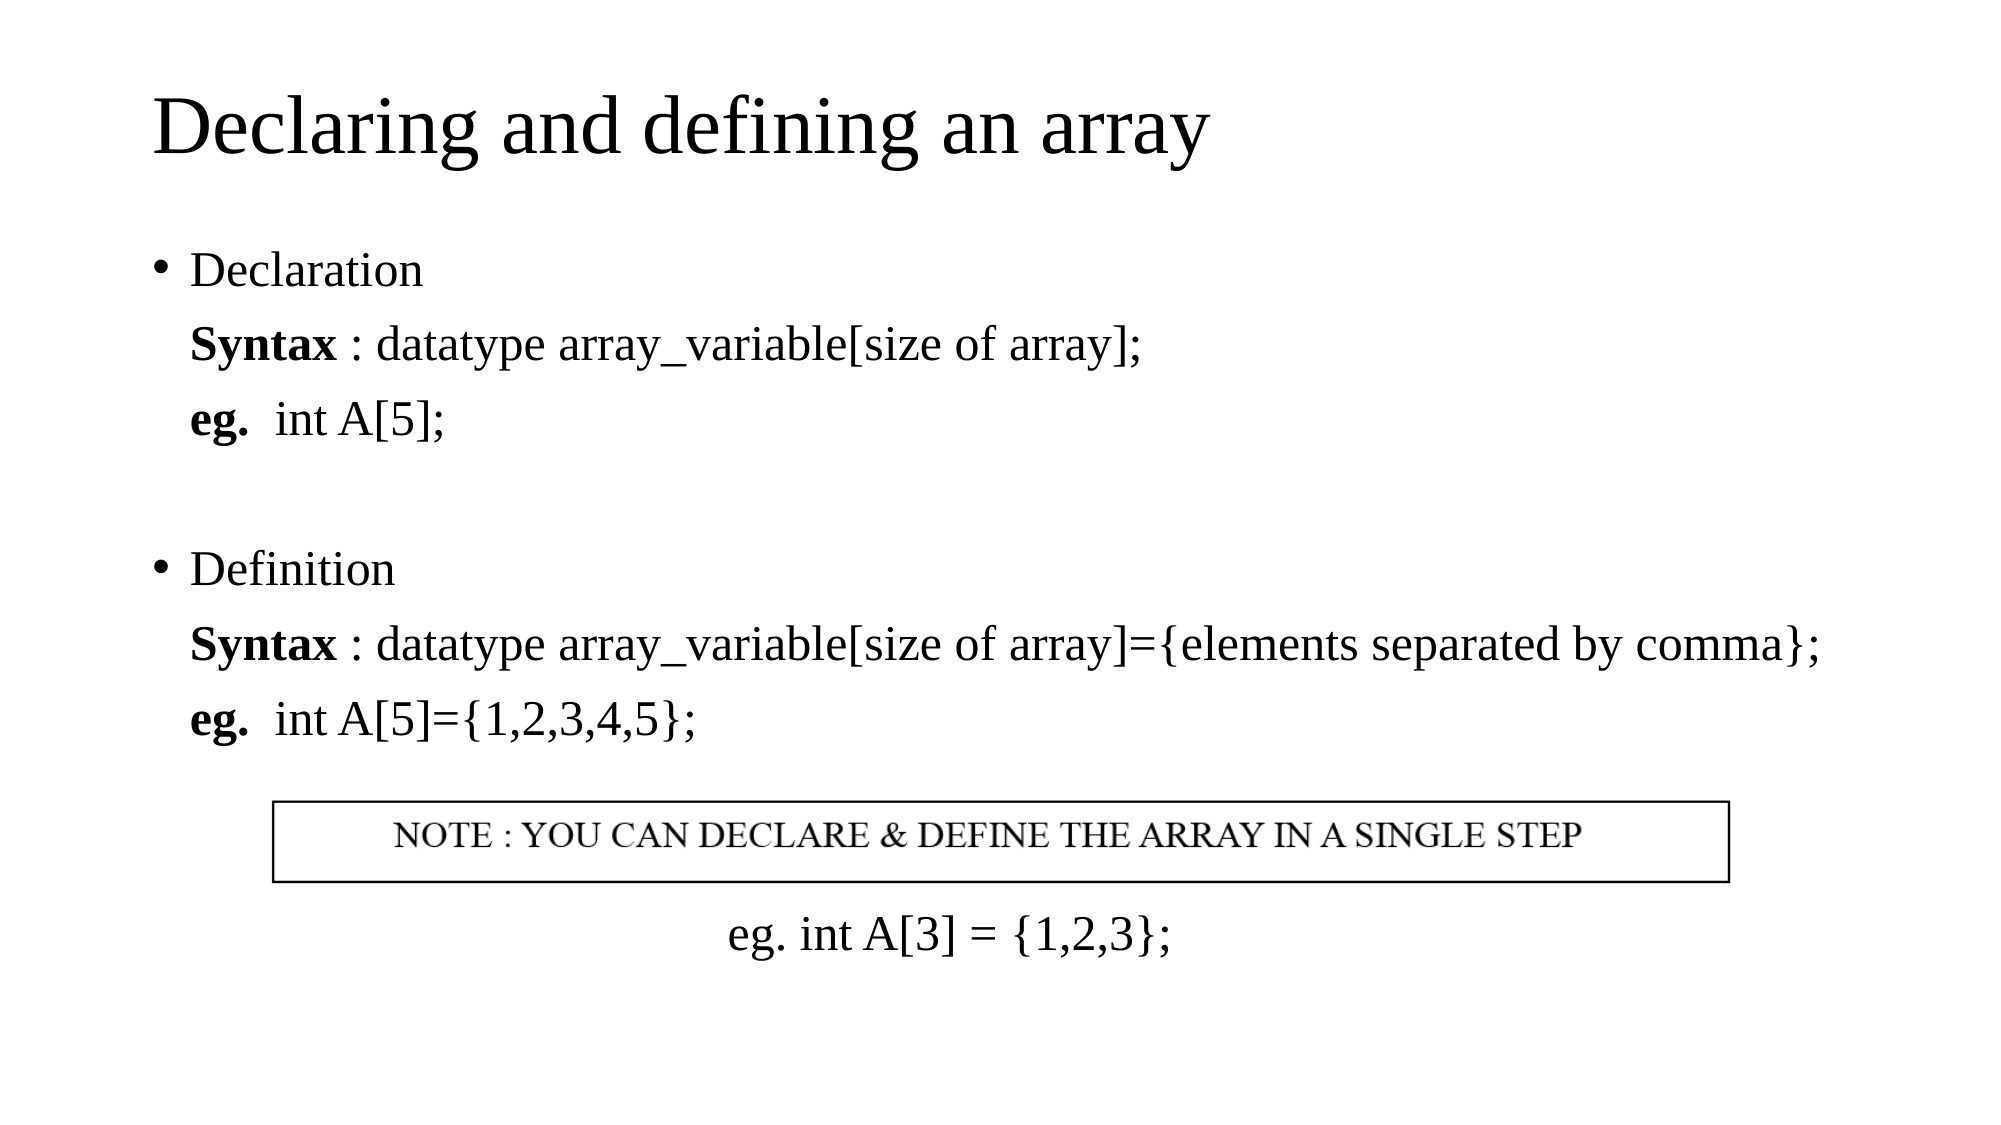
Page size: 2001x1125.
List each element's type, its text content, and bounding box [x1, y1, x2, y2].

picture [264, 796, 1736, 889]
list Declaration Syntax : datatype array_variable[size of array]; eg. int A[5]; Definition Syntax : datatype array_variable[size of array]={elements separated by comma}; eg. int A[5]={1,2,3,4,5}; eg. int A[3] = {1,2,3}; [137, 235, 1863, 1054]
title Declaring and defining an array [137, 17, 1863, 235]
